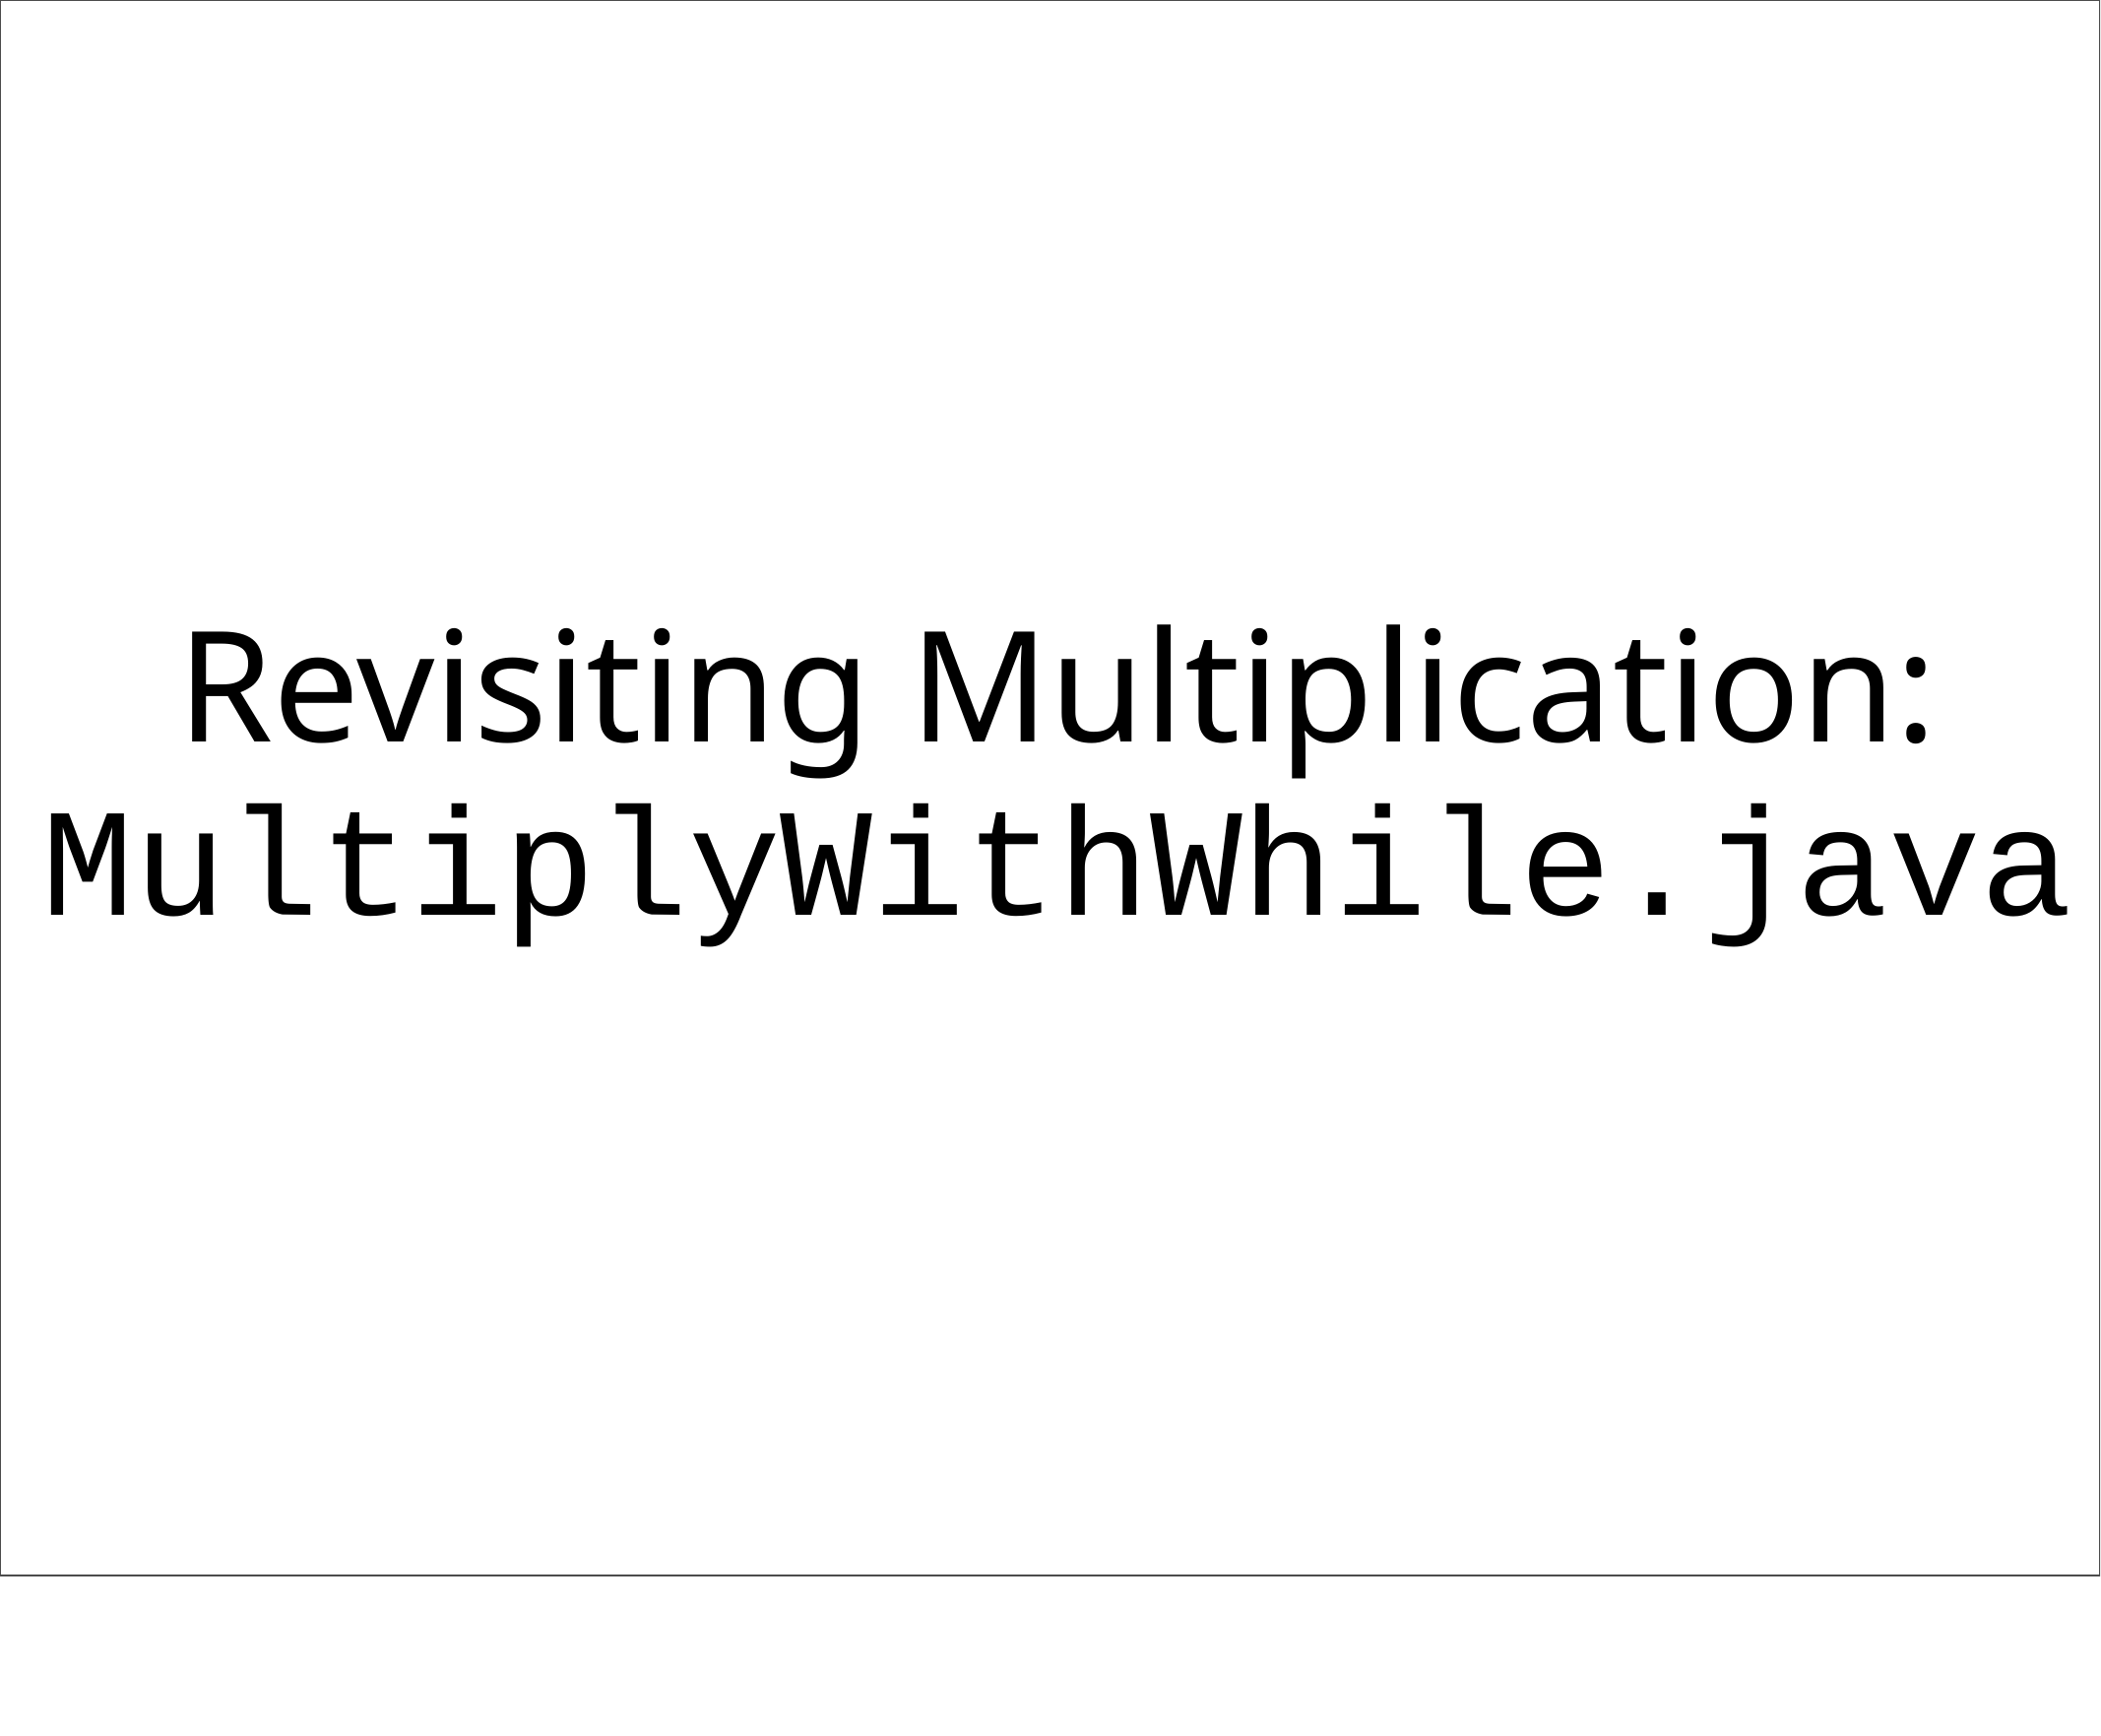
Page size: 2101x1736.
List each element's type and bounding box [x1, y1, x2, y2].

text_box [0, 0, 2101, 1575]
